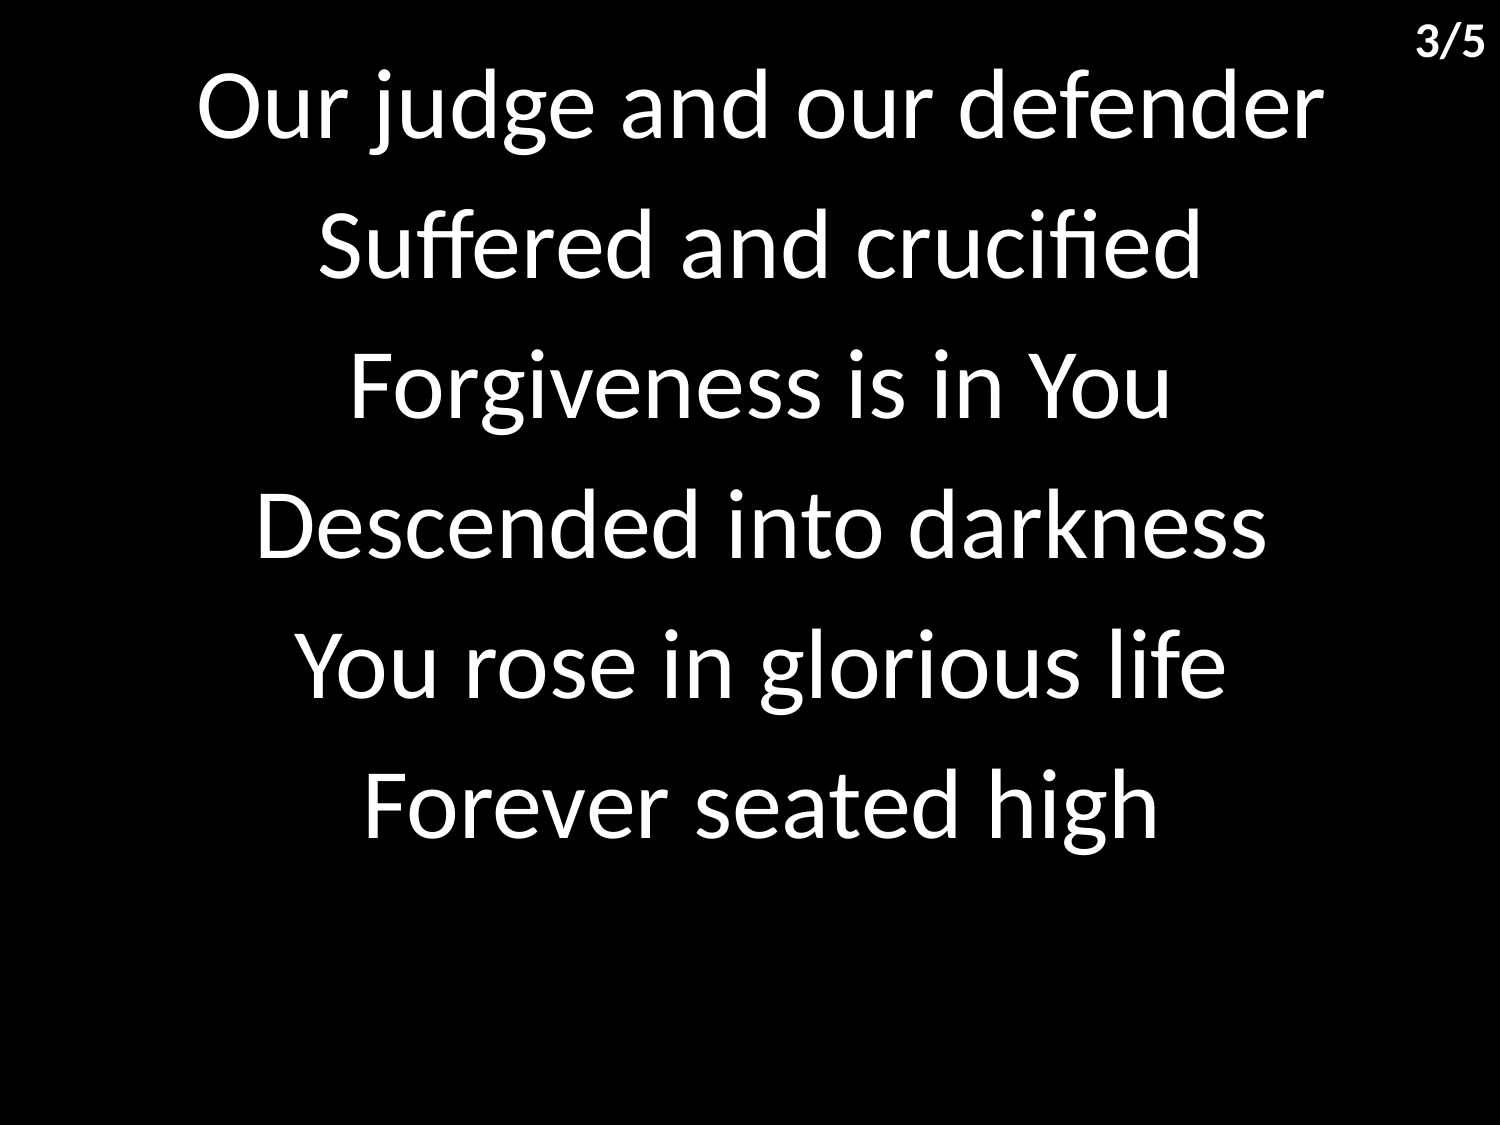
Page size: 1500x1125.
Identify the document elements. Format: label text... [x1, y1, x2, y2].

text_box 3/5 [1399, 0, 1500, 75]
subtitle Our judge and our defender Suffered and crucified Forgiveness is in You Descended into darkness You rose in glorious life Forever seated high [53, 30, 1471, 1094]
